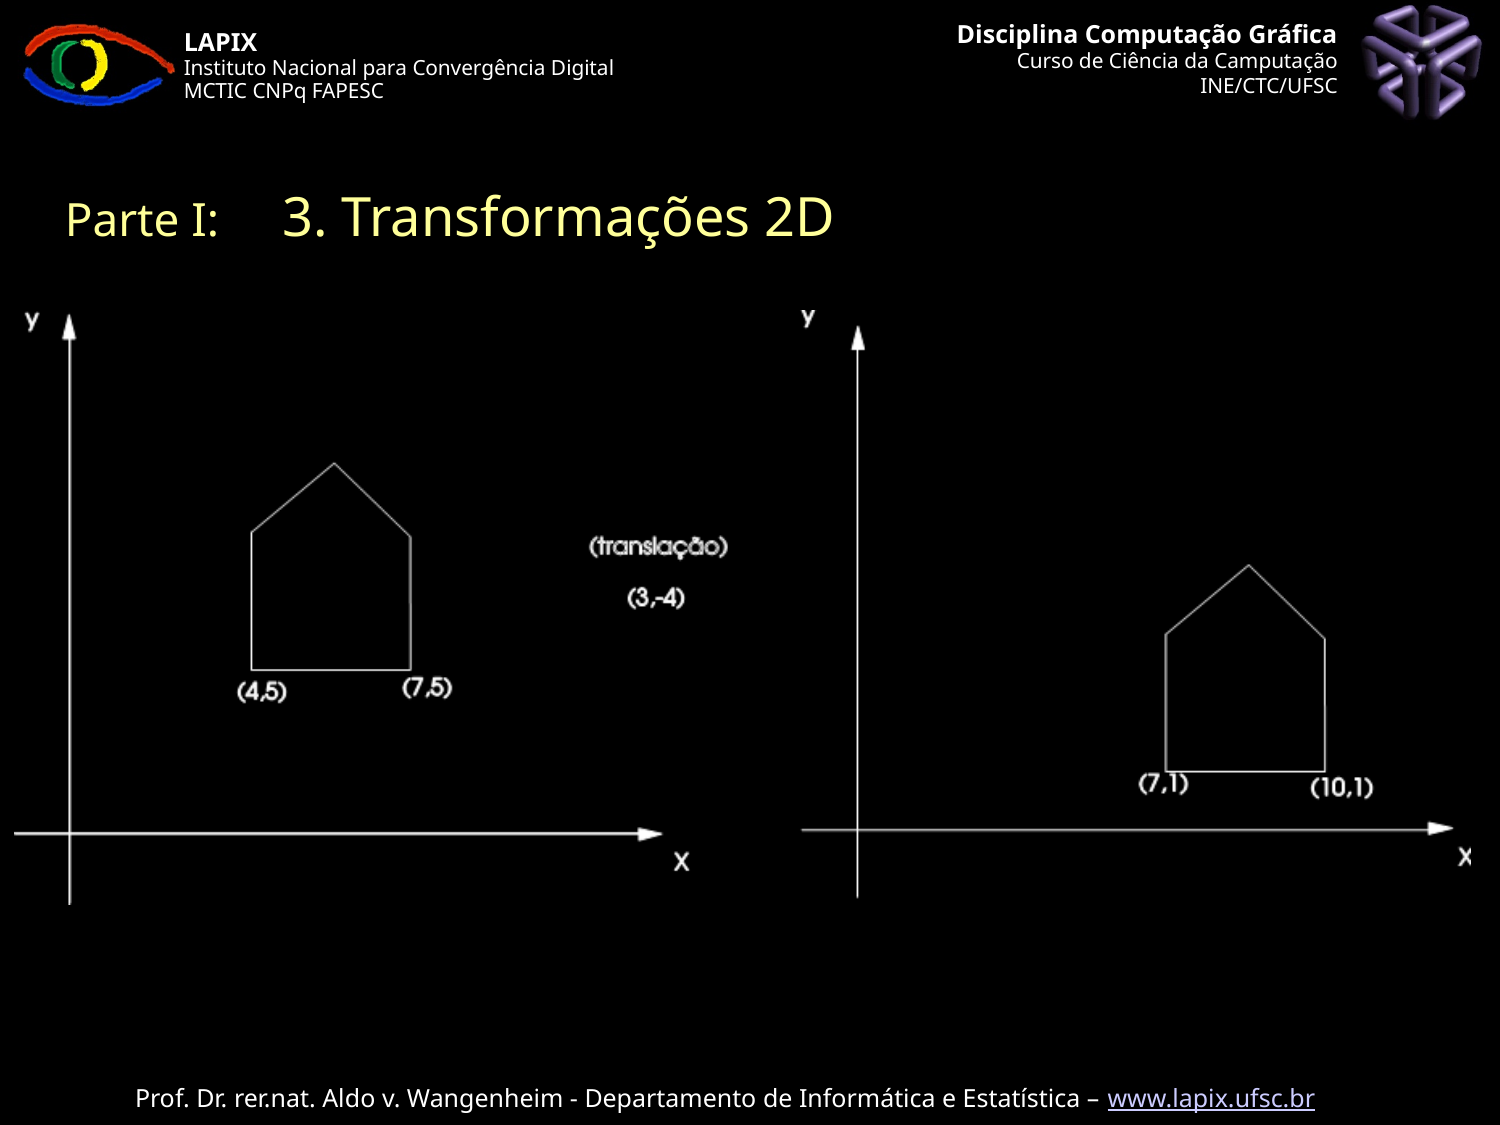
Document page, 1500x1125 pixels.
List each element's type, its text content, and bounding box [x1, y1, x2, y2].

text_box Parte I: 3. Transformações 2D [49, 174, 1450, 275]
picture [17, 14, 181, 116]
picture [14, 310, 1471, 905]
picture [1353, 0, 1492, 130]
